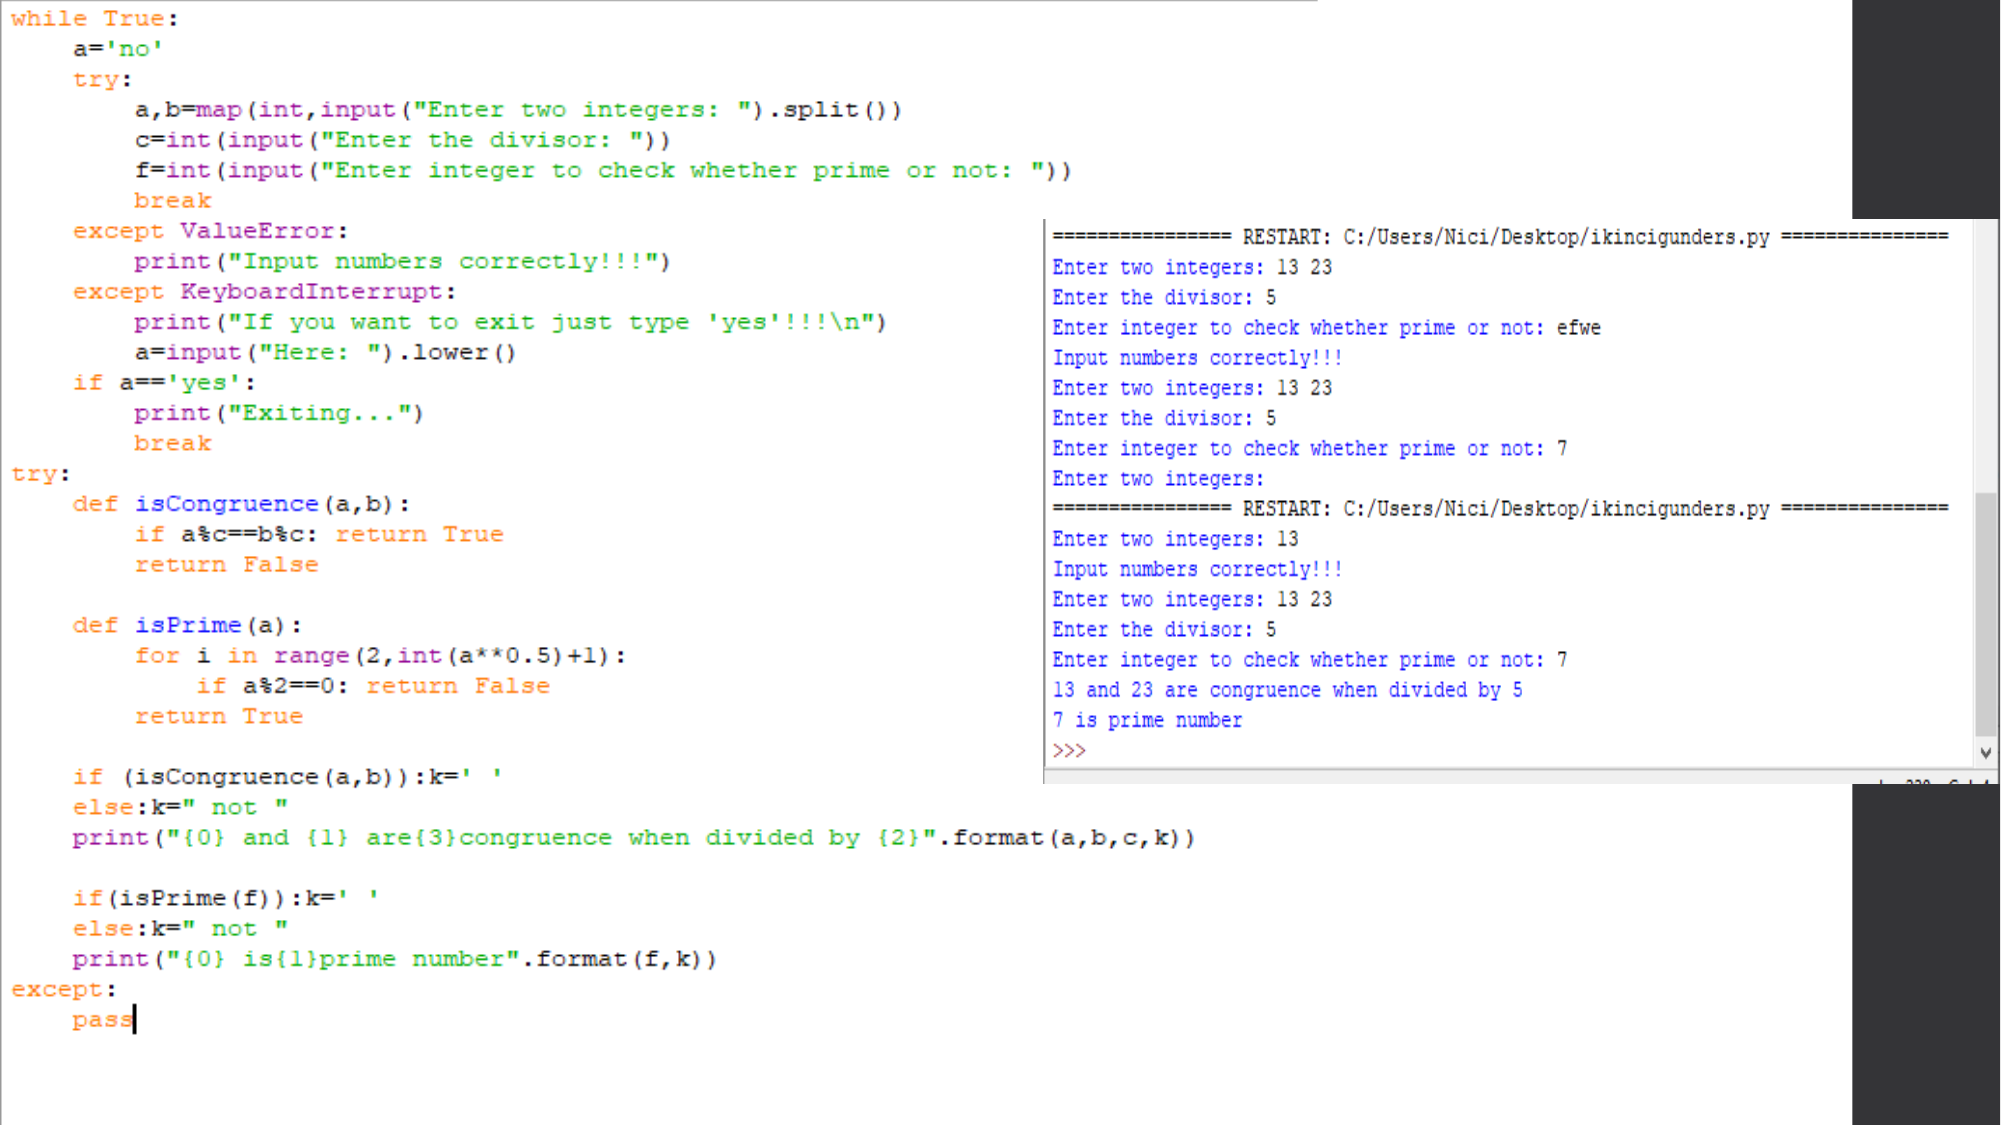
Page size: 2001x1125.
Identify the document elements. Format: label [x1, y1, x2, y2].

list [0, 0, 1318, 1125]
picture [1043, 219, 2000, 784]
